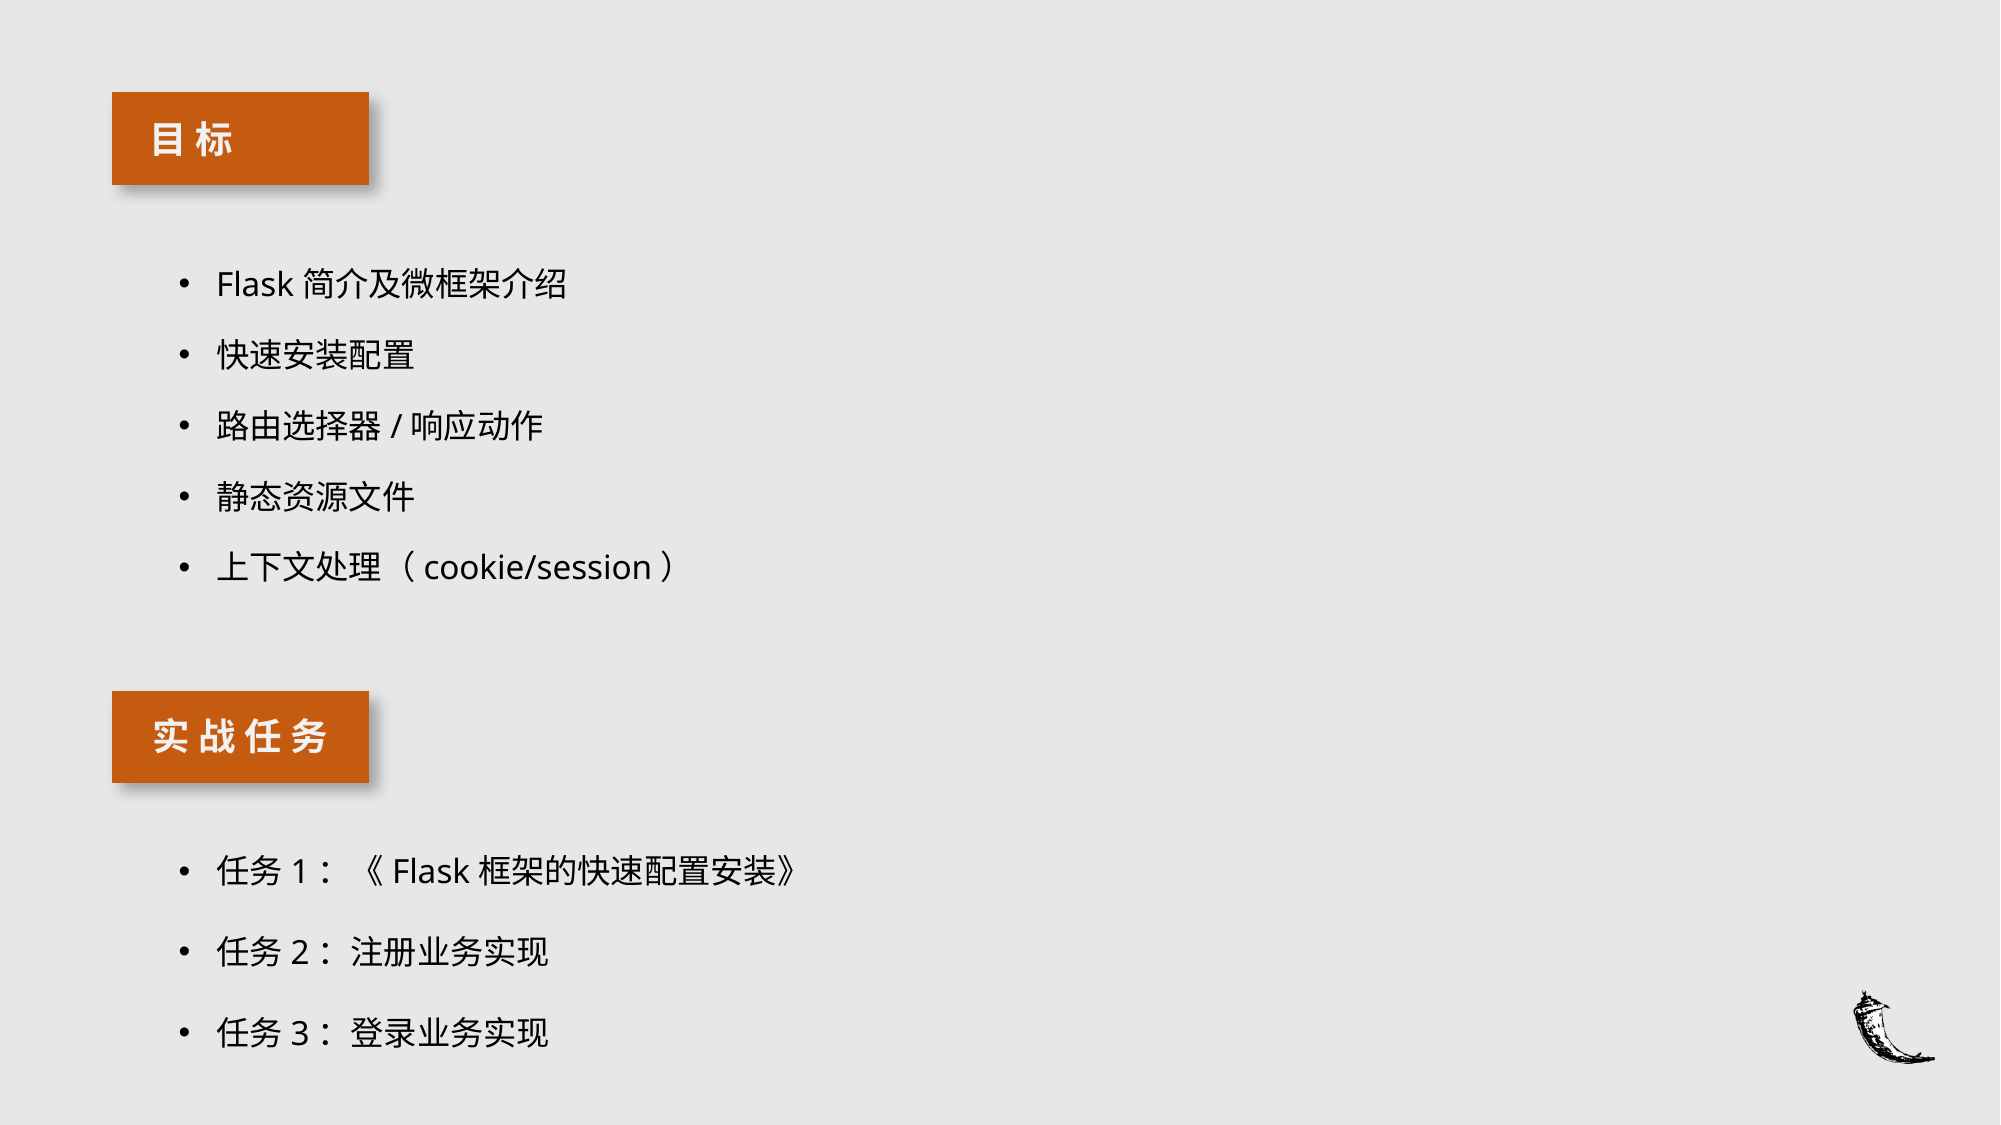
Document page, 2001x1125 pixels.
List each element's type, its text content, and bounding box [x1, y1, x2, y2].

text_box 任务1：《Flask框架的快速配置安装》 任务2：注册业务实现 任务3：登录业务实现 [163, 823, 1942, 1026]
text_box [112, 691, 369, 783]
picture [1847, 1026, 1941, 1069]
text_box 目 标 [134, 109, 249, 169]
list Flask简介及微框架介绍 快速安装配置 路由选择器/响应动作 静态资源文件 上下文处理（cookie/session） [163, 245, 1942, 704]
text_box [112, 92, 369, 185]
text_box 实 战 任 务 [138, 705, 344, 766]
